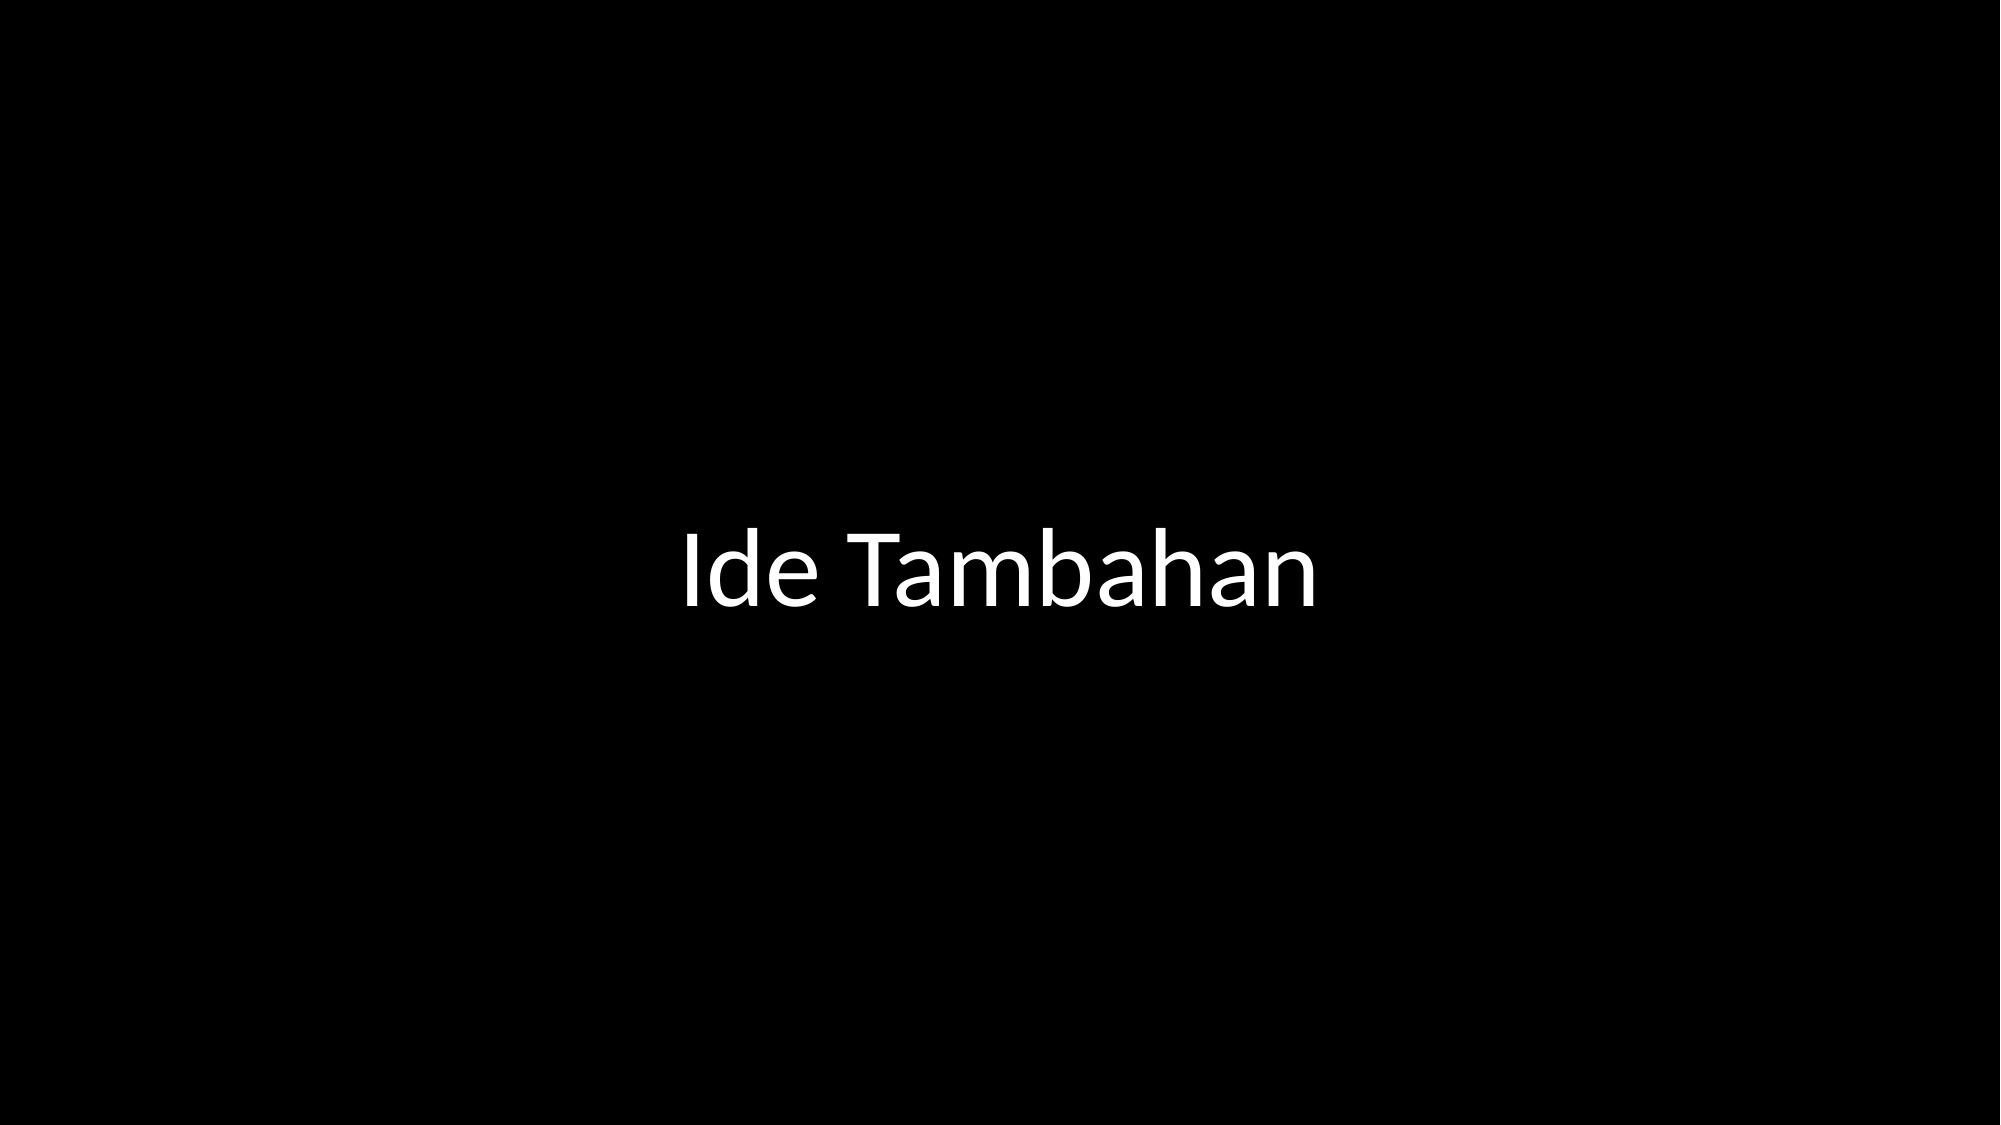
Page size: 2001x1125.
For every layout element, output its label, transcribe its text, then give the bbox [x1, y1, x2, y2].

text_box Ide Tambahan [440, 486, 1560, 637]
